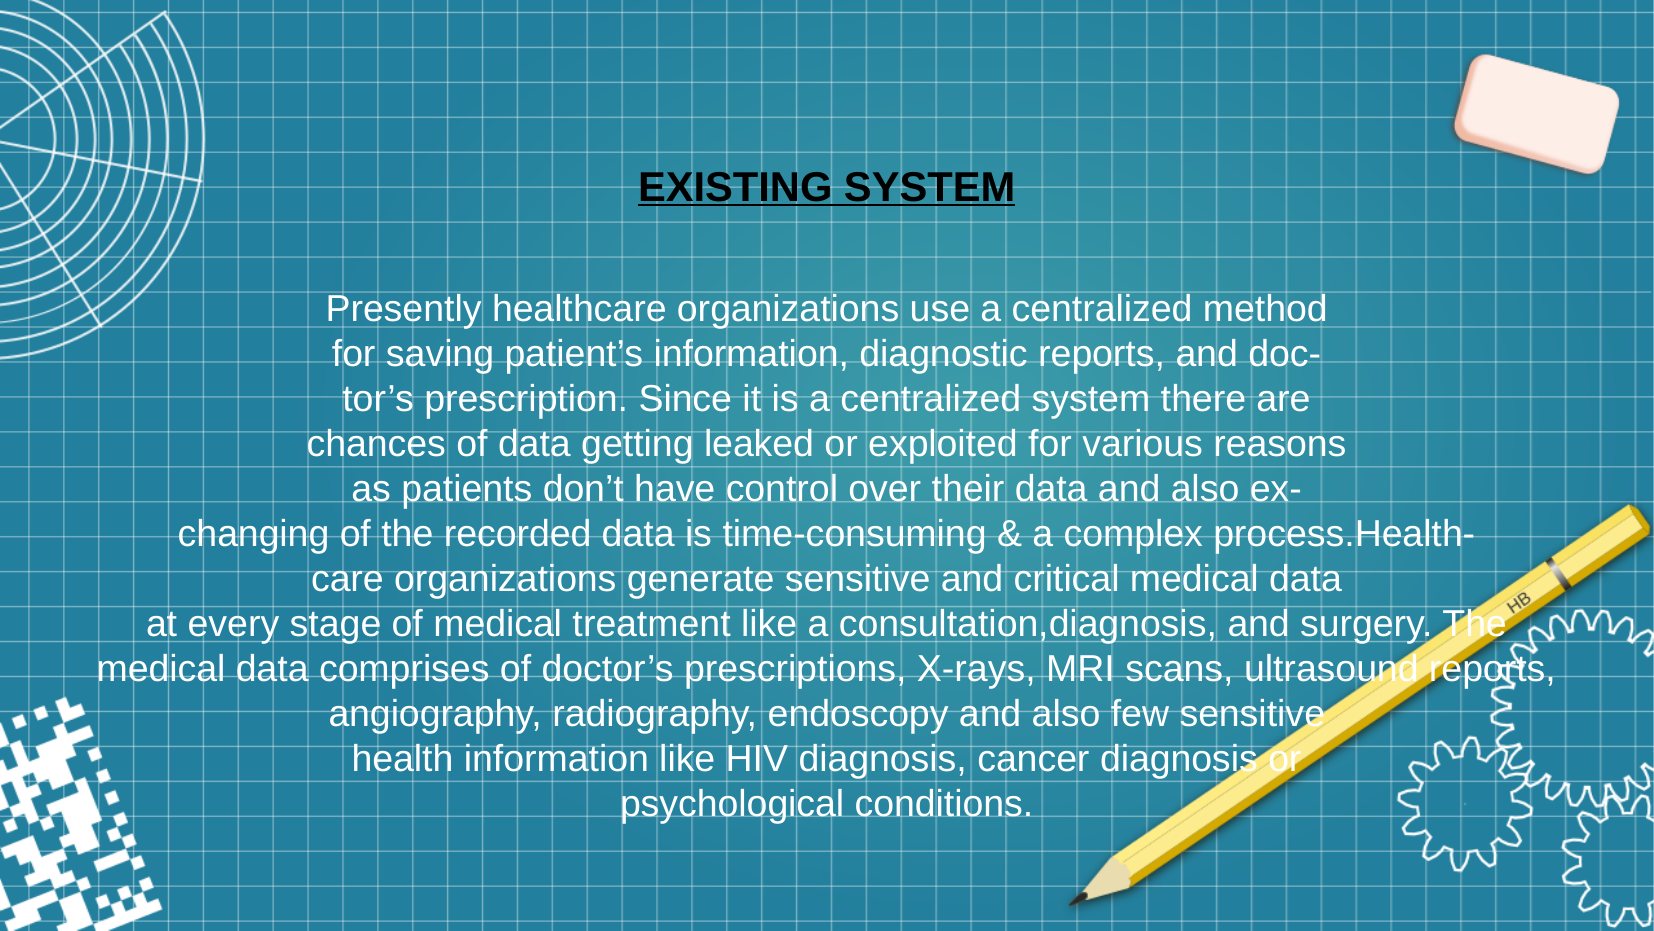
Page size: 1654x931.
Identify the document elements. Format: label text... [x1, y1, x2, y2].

title EXISTING SYSTEM [82, 132, 1571, 237]
picture [0, 0, 1654, 931]
subtitle Presently healthcare organizations use a centralized method for saving patient’s information, diagnostic reports, and doc- tor’s prescription. Since it is a centralized system there are chances of data getting leaked or exploited for various reasons as patients don’t have control over their data and also ex- changing of the recorded data is time-consuming & a complex process.Health- care organizations generate sensitive and critical medical data at every stage of medical treatment like a consultation,diagnosis, and surgery. The medical data comprises of doctor’s prescriptions, X-rays, MRI scans, ultrasound reports, angiography, radiography, endoscopy and also few sensitive health information like HIV diagnosis, cancer diagnosis or psychological conditions. [82, 265, 1571, 842]
